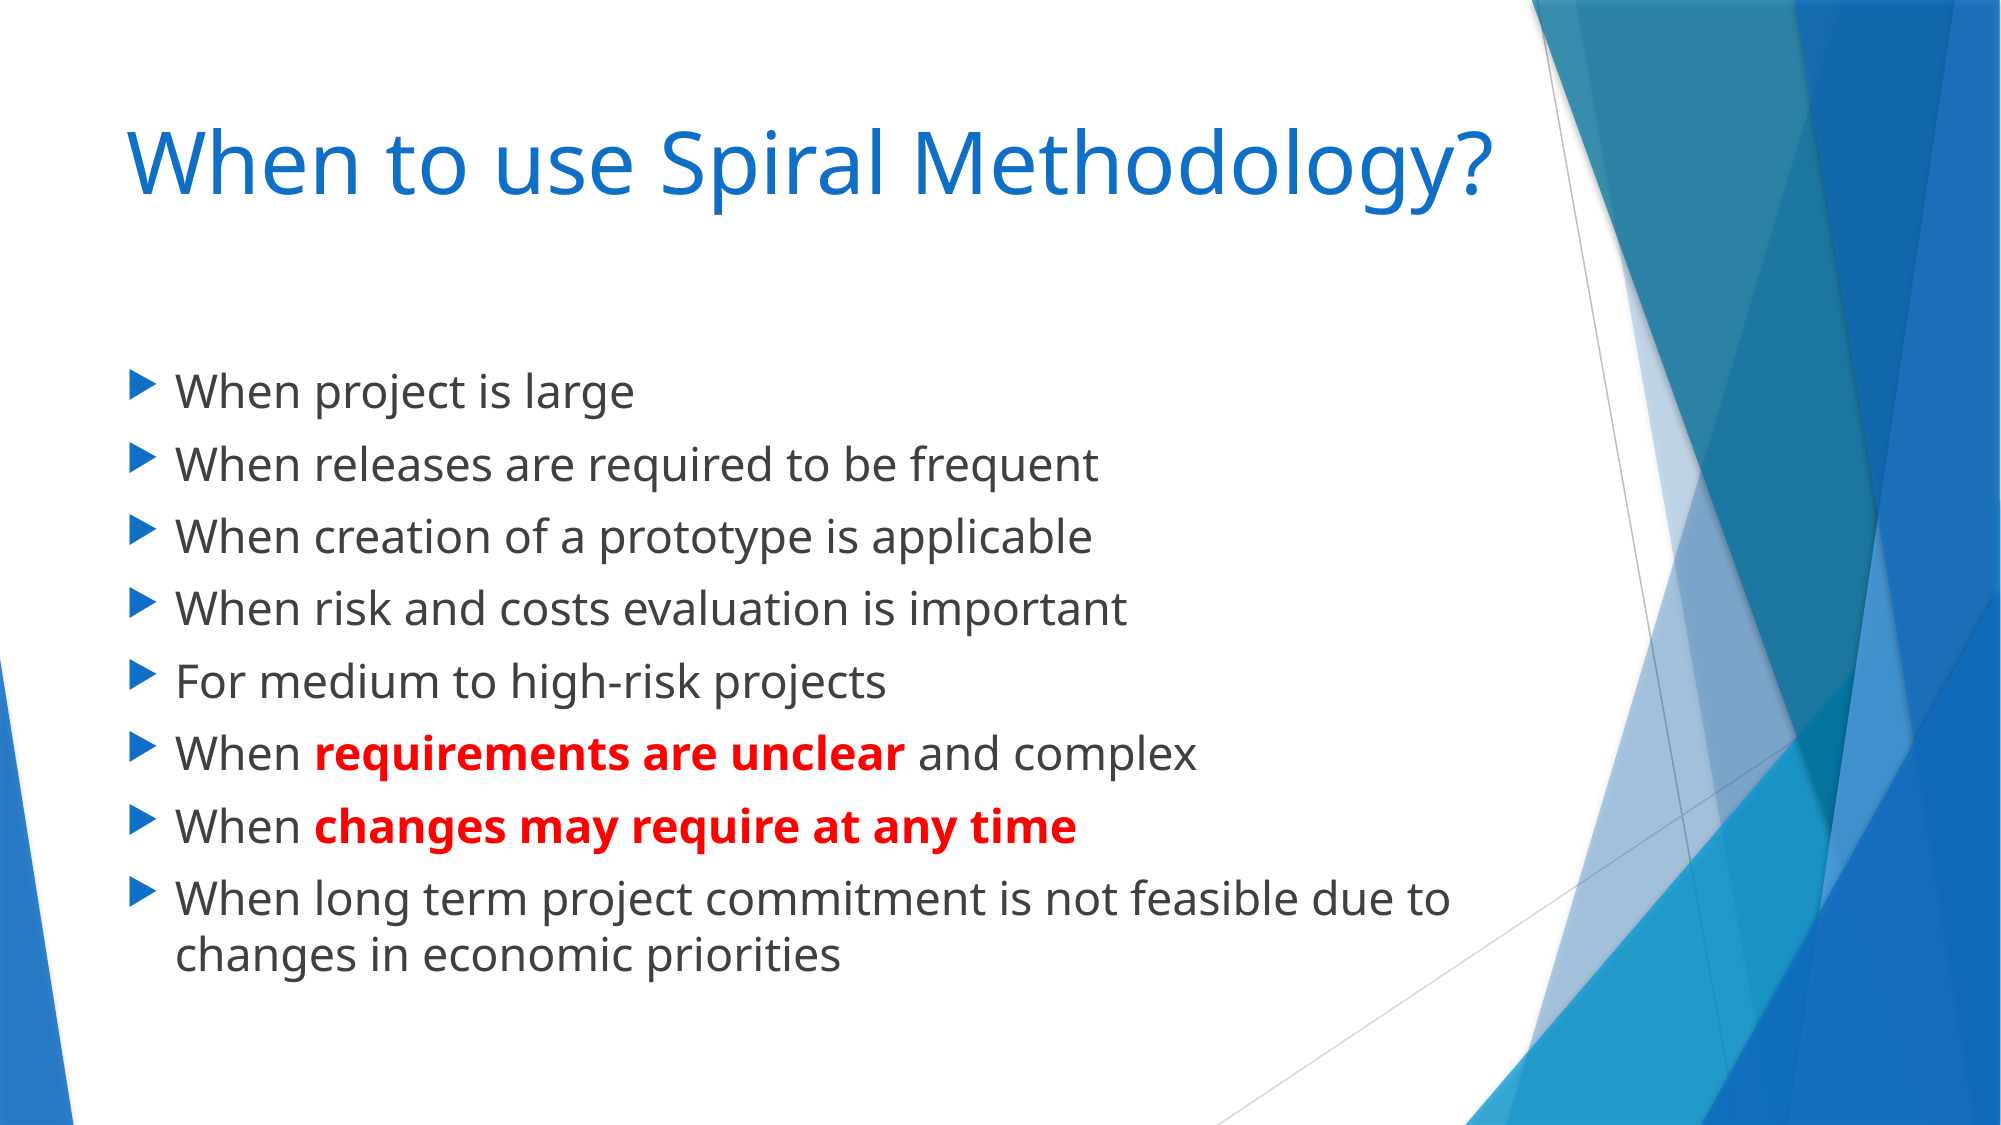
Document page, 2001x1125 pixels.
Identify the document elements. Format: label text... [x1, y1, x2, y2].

list When project is large When releases are required to be frequent When creation of a prototype is applicable When risk and costs evaluation is important For medium to high-risk projects When requirements are unclear and complex When changes may require at any time When long term project commitment is not feasible due to changes in economic priorities [111, 354, 1522, 992]
title When to use Spiral Methodology? [111, 99, 1522, 317]
